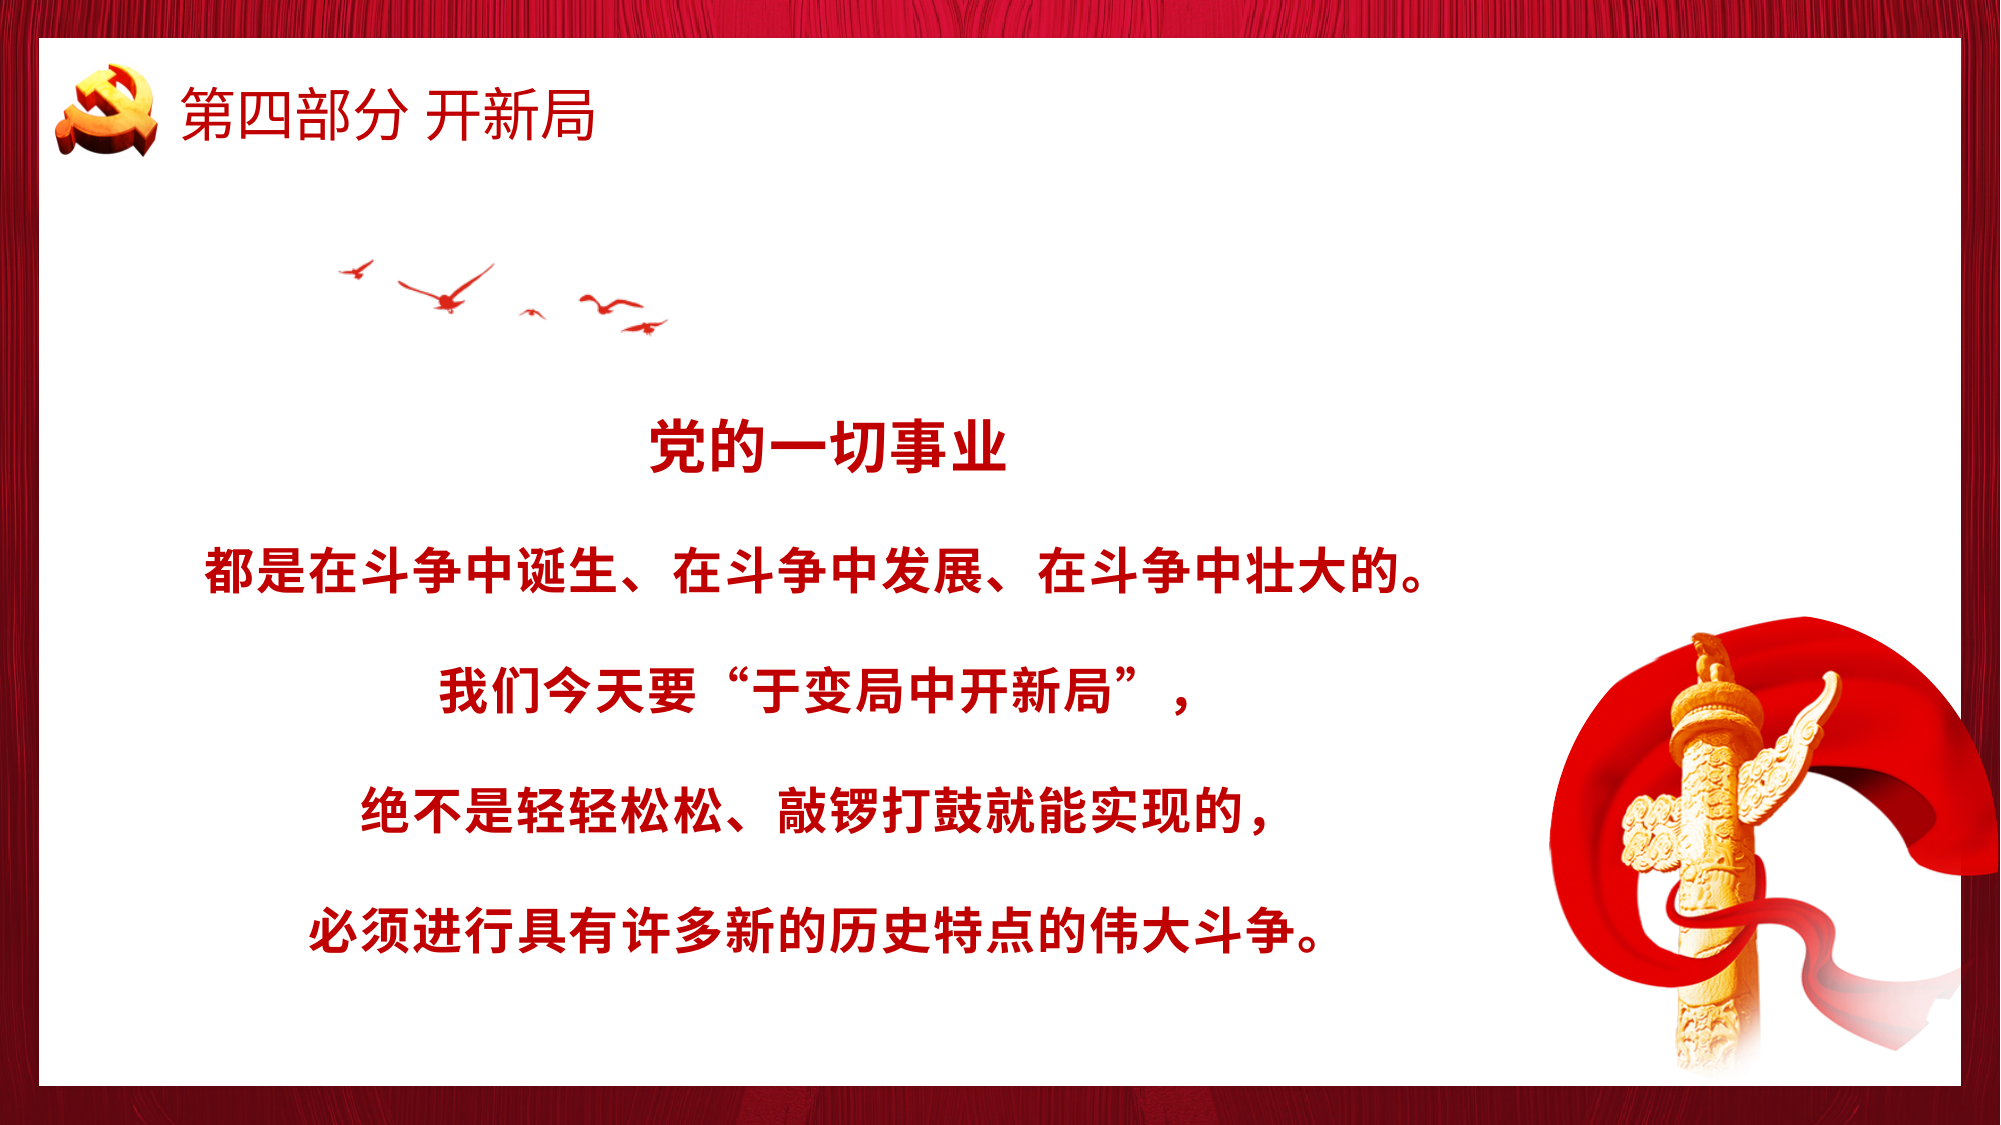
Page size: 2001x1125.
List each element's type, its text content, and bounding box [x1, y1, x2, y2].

text_box 党的一切事业 都是在斗争中诞生、在斗争中发展、在斗争中壮大的。 我们今天要“于变局中开新局”， 绝不是轻轻松松、敲锣打鼓就能实现的， 必须进行具有许多新的历史特点的伟大斗争。 [118, 332, 1538, 968]
picture [0, 0, 2000, 1125]
